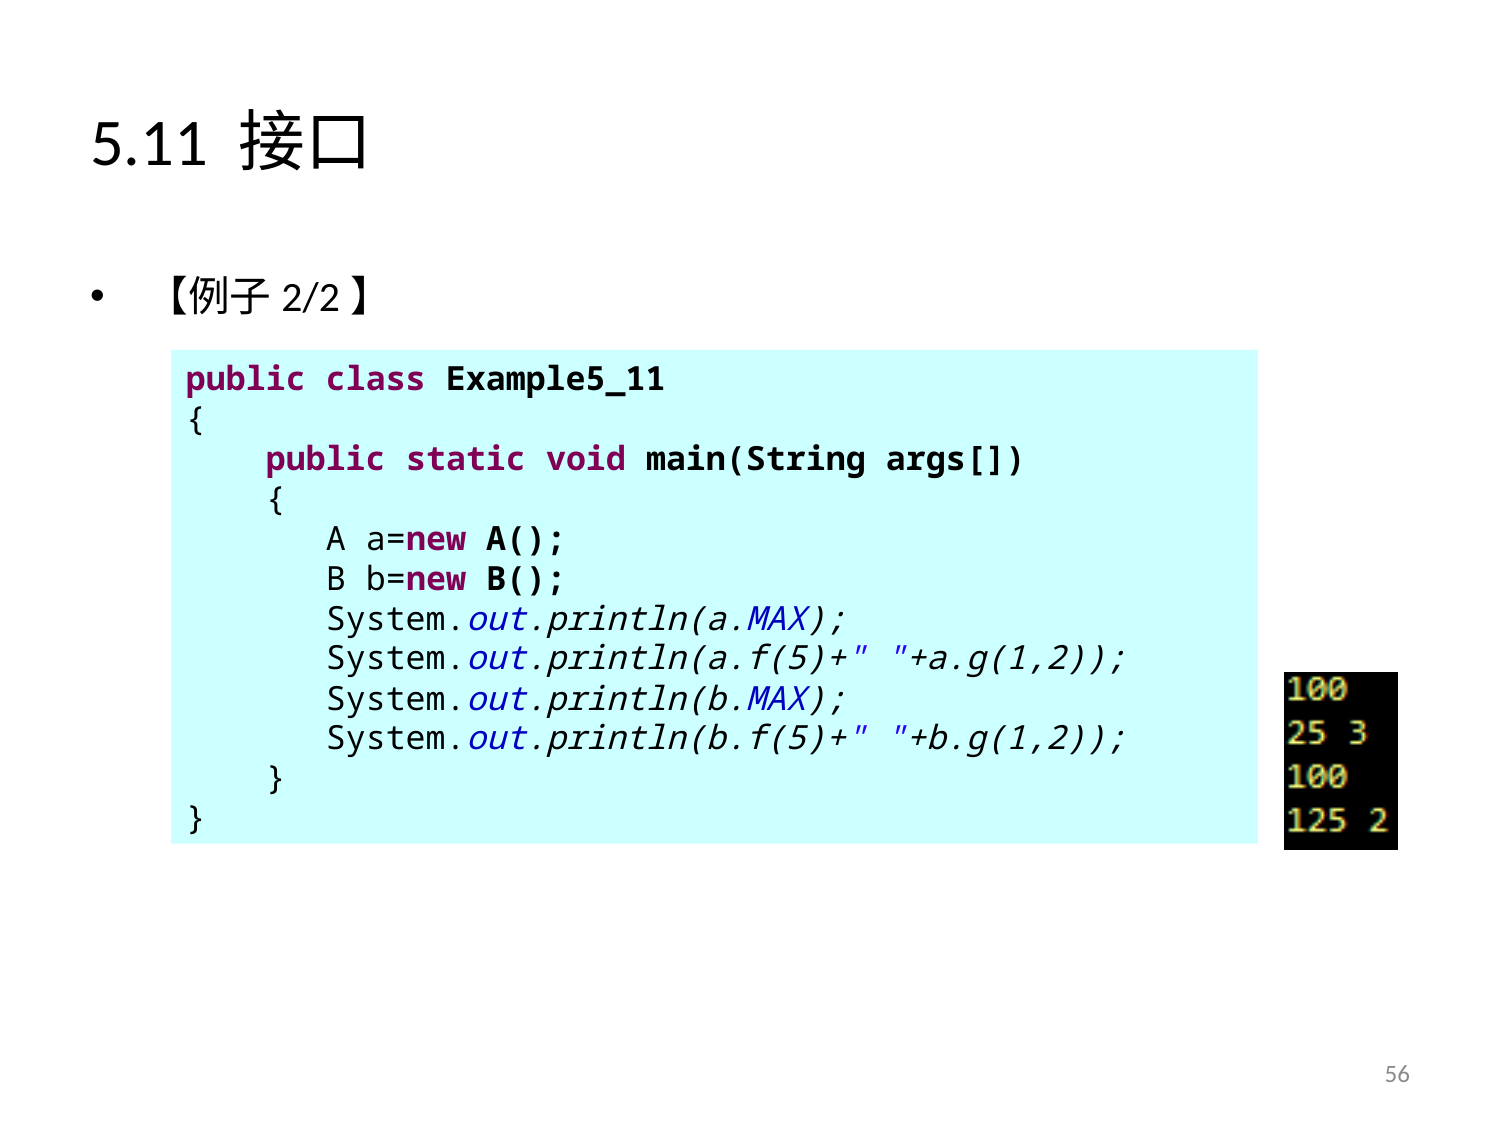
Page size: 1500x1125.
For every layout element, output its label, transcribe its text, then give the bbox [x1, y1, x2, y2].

list 【例子2/2】 [75, 262, 1425, 1005]
slide_number 56 [1074, 1042, 1425, 1103]
text_box public class Example5_11 { public static void main(String args[]) { A a=new A(); B b=new B(); System.out.println(a.MAX); System.out.println(a.f(5)+" "+a.g(1,2)); System.out.println(b.MAX); System.out.println(b.f(5)+" "+b.g(1,2)); } } [171, 349, 1258, 844]
picture [1284, 672, 1399, 850]
title 5.11 接口 [75, 45, 1425, 233]
